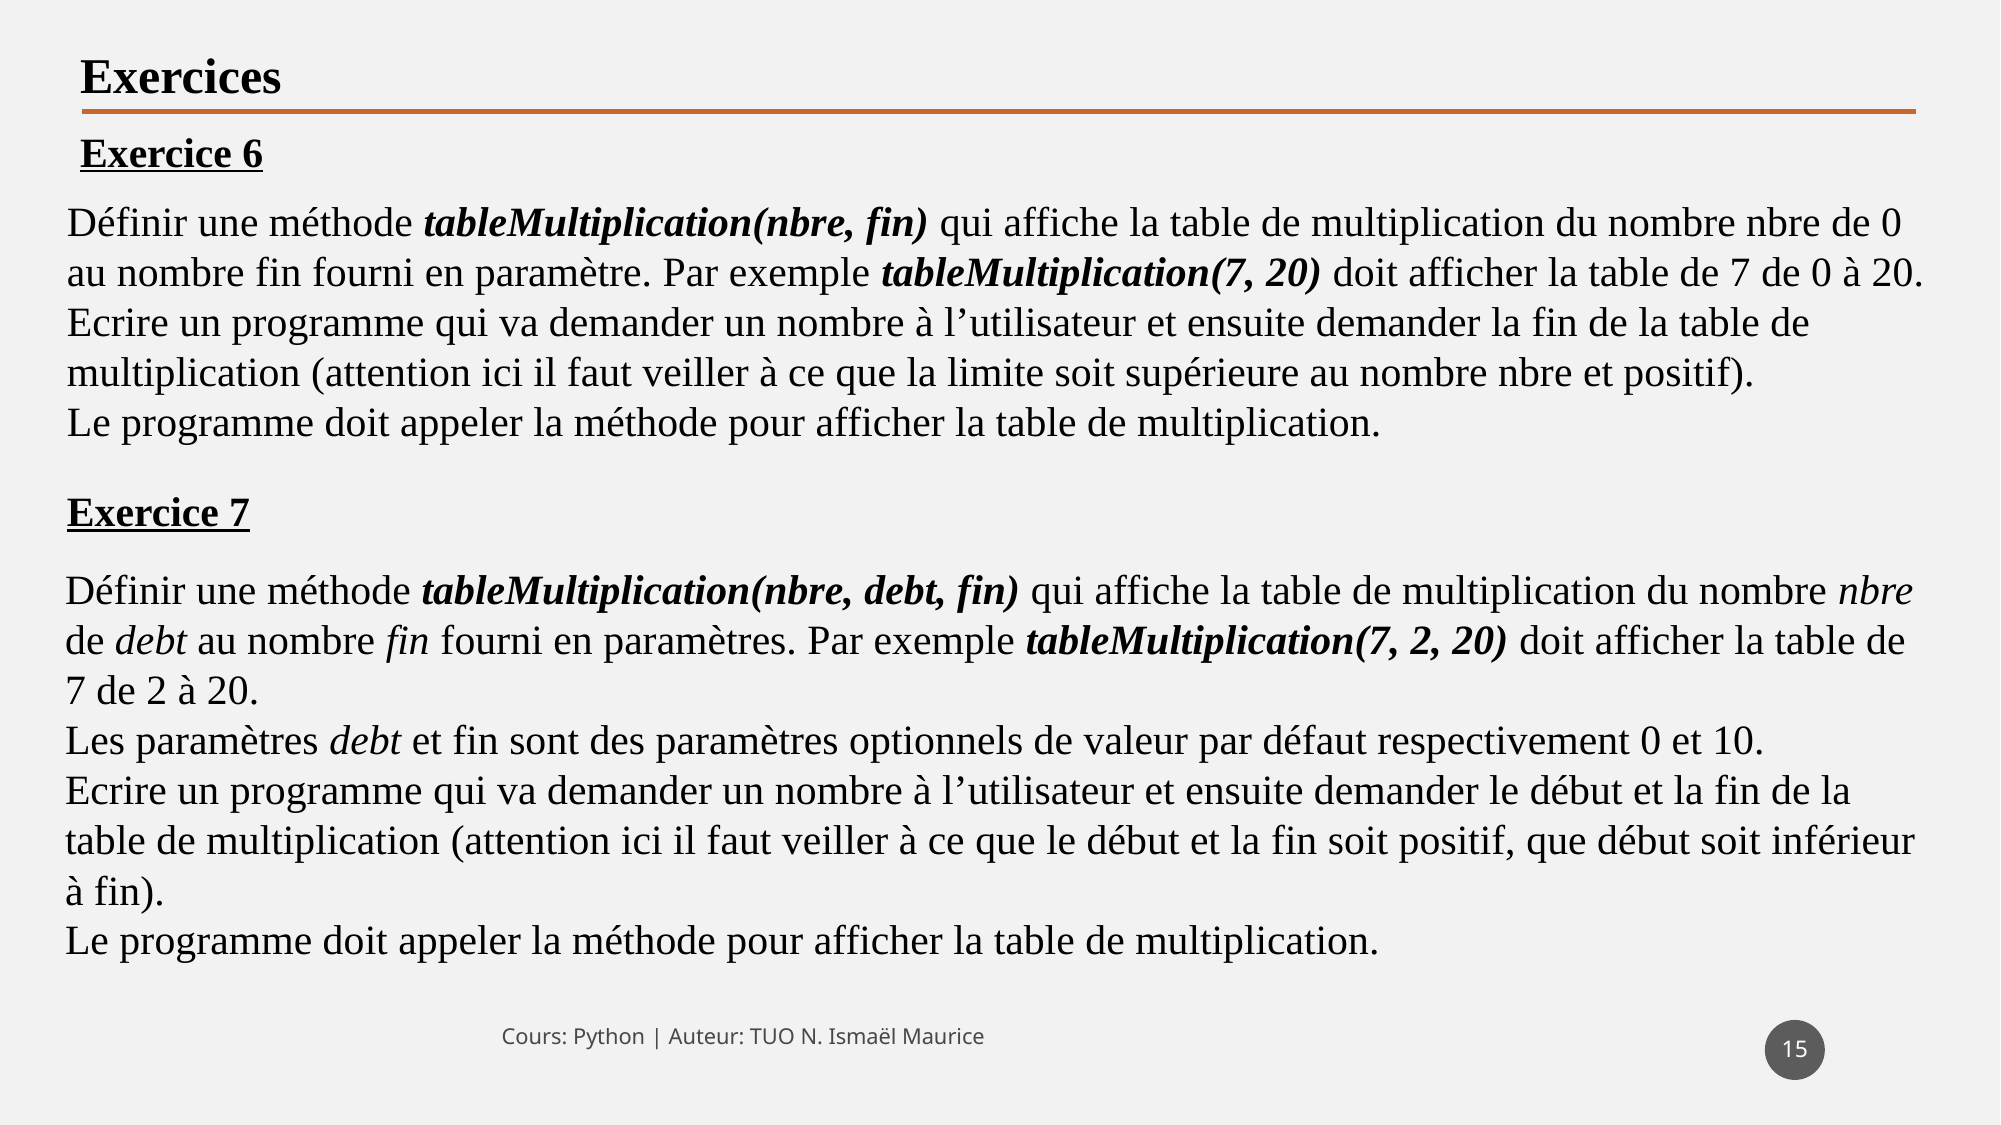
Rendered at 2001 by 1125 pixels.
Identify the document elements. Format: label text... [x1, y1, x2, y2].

text_box Définir une méthode tableMultiplication(nbre, fin) qui affiche la table de multiplication du nombre nbre de 0 au nombre fin fourni en paramètre. Par exemple tableMultiplication(7, 20) doit afficher la table de 7 de 0 à 20. Ecrire un programme qui va demander un nombre à l’utilisateur et ensuite demander la fin de la table de multiplication (attention ici il faut veiller à ce que la limite soit supérieure au nombre nbre et positif). Le programme doit appeler la méthode pour afficher la table de multiplication. [52, 187, 1950, 453]
footer Cours: Python | Auteur: TUO N. Ismaël Maurice [262, 1023, 1231, 1076]
text_box Exercice 7 [52, 477, 1950, 543]
text_box Définir une méthode tableMultiplication(nbre, debt, fin) qui affiche la table de multiplication du nombre nbre de debt au nombre fin fourni en paramètres. Par exemple tableMultiplication(7, 2, 20) doit afficher la table de 7 de 2 à 20. Les paramètres debt et fin sont des paramètres optionnels de valeur par défaut respectivement 0 et 10. Ecrire un programme qui va demander un nombre à l’utilisateur et ensuite demander le début et la fin de la table de multiplication (attention ici il faut veiller à ce que le début et la fin soit positif, que début soit inférieur à fin). Le programme doit appeler la méthode pour afficher la table de multiplication. [50, 555, 1948, 971]
slide_number 15 [1764, 1019, 1825, 1080]
text_box Exercices [65, 35, 894, 111]
text_box Exercice 6 [65, 118, 1963, 184]
